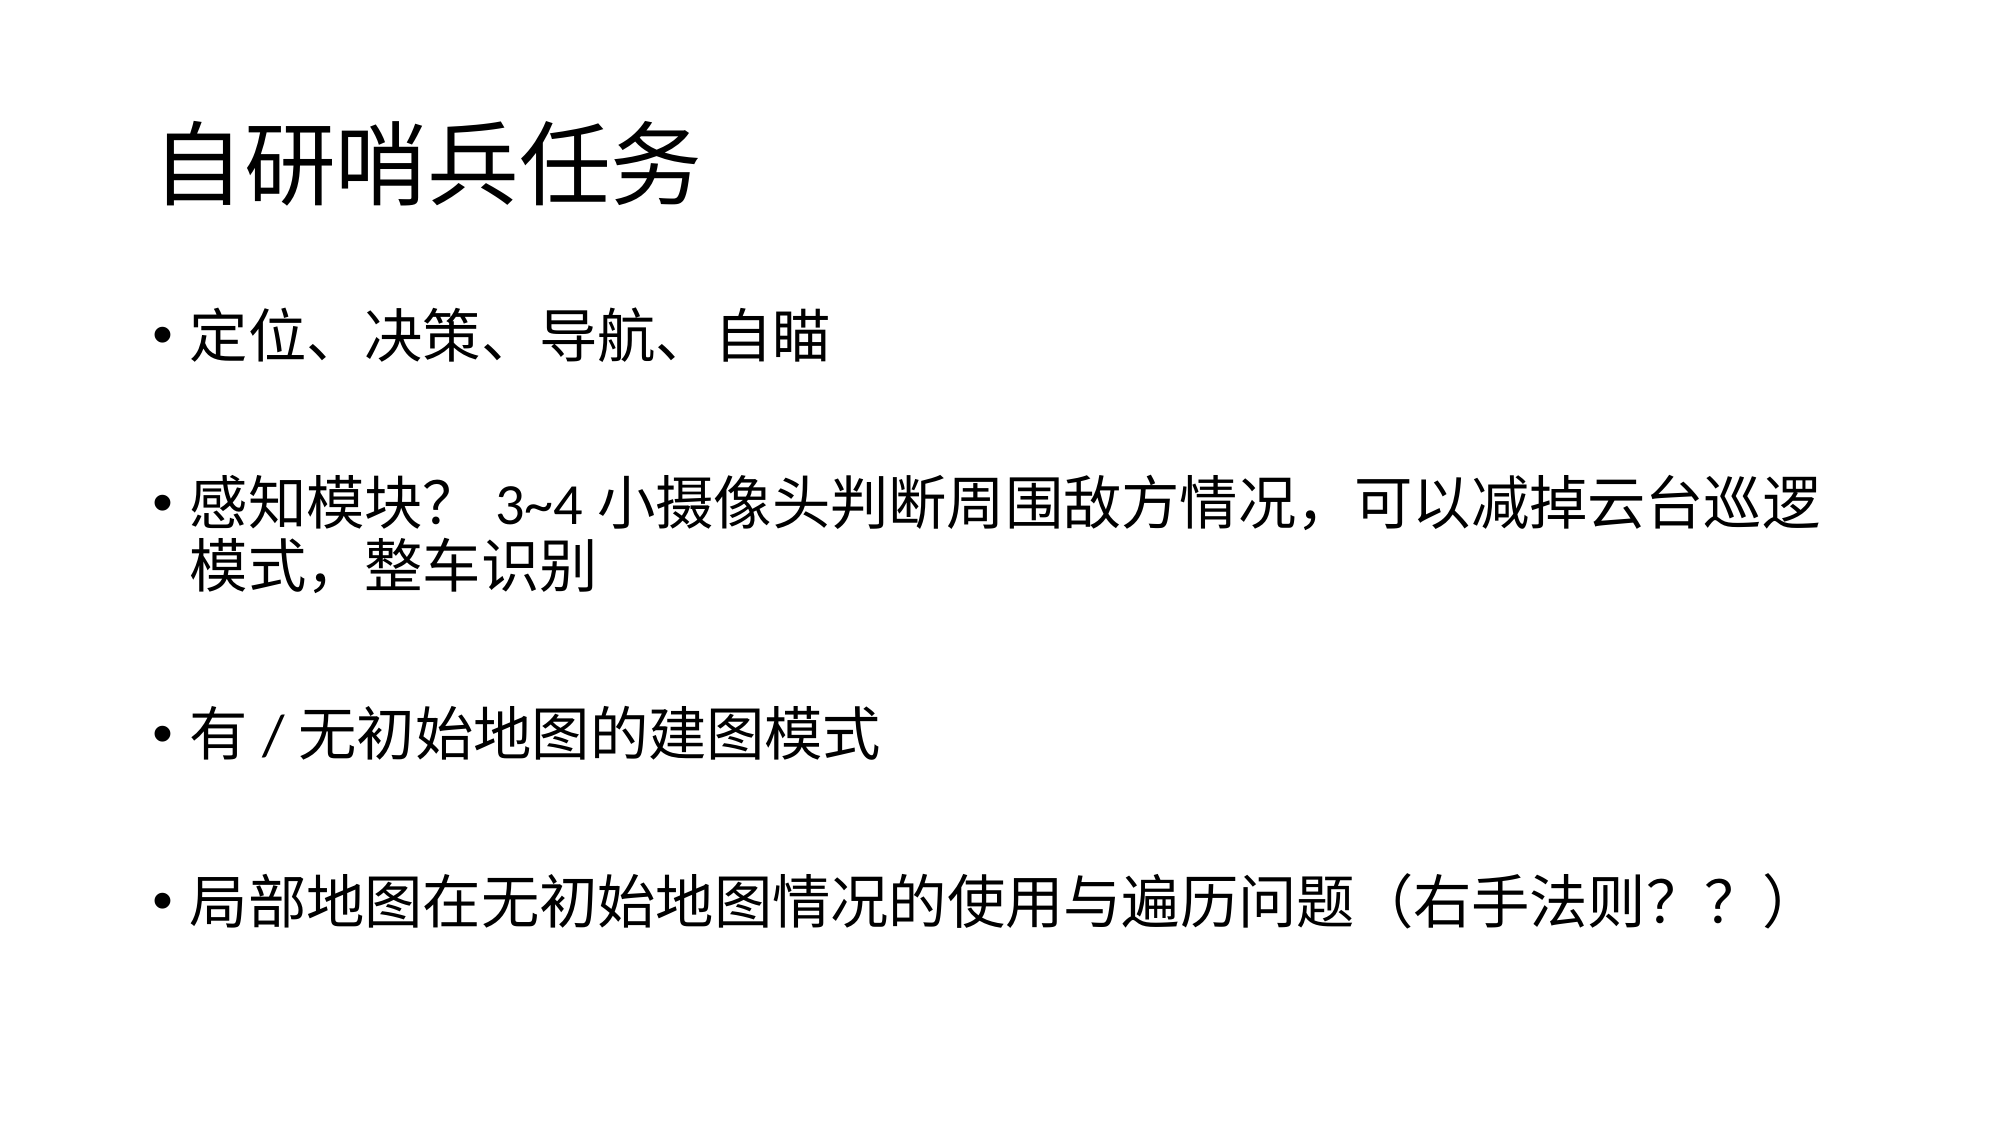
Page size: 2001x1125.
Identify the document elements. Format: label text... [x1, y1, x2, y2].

list 定位、决策、导航、自瞄 感知模块？3~4小摄像头判断周围敌方情况，可以减掉云台巡逻模式，整车识别 有/无初始地图的建图模式 局部地图在无初始地图情况的使用与遍历问题（右手法则？？） [137, 299, 1863, 1014]
title 自研哨兵任务 [137, 59, 1863, 278]
